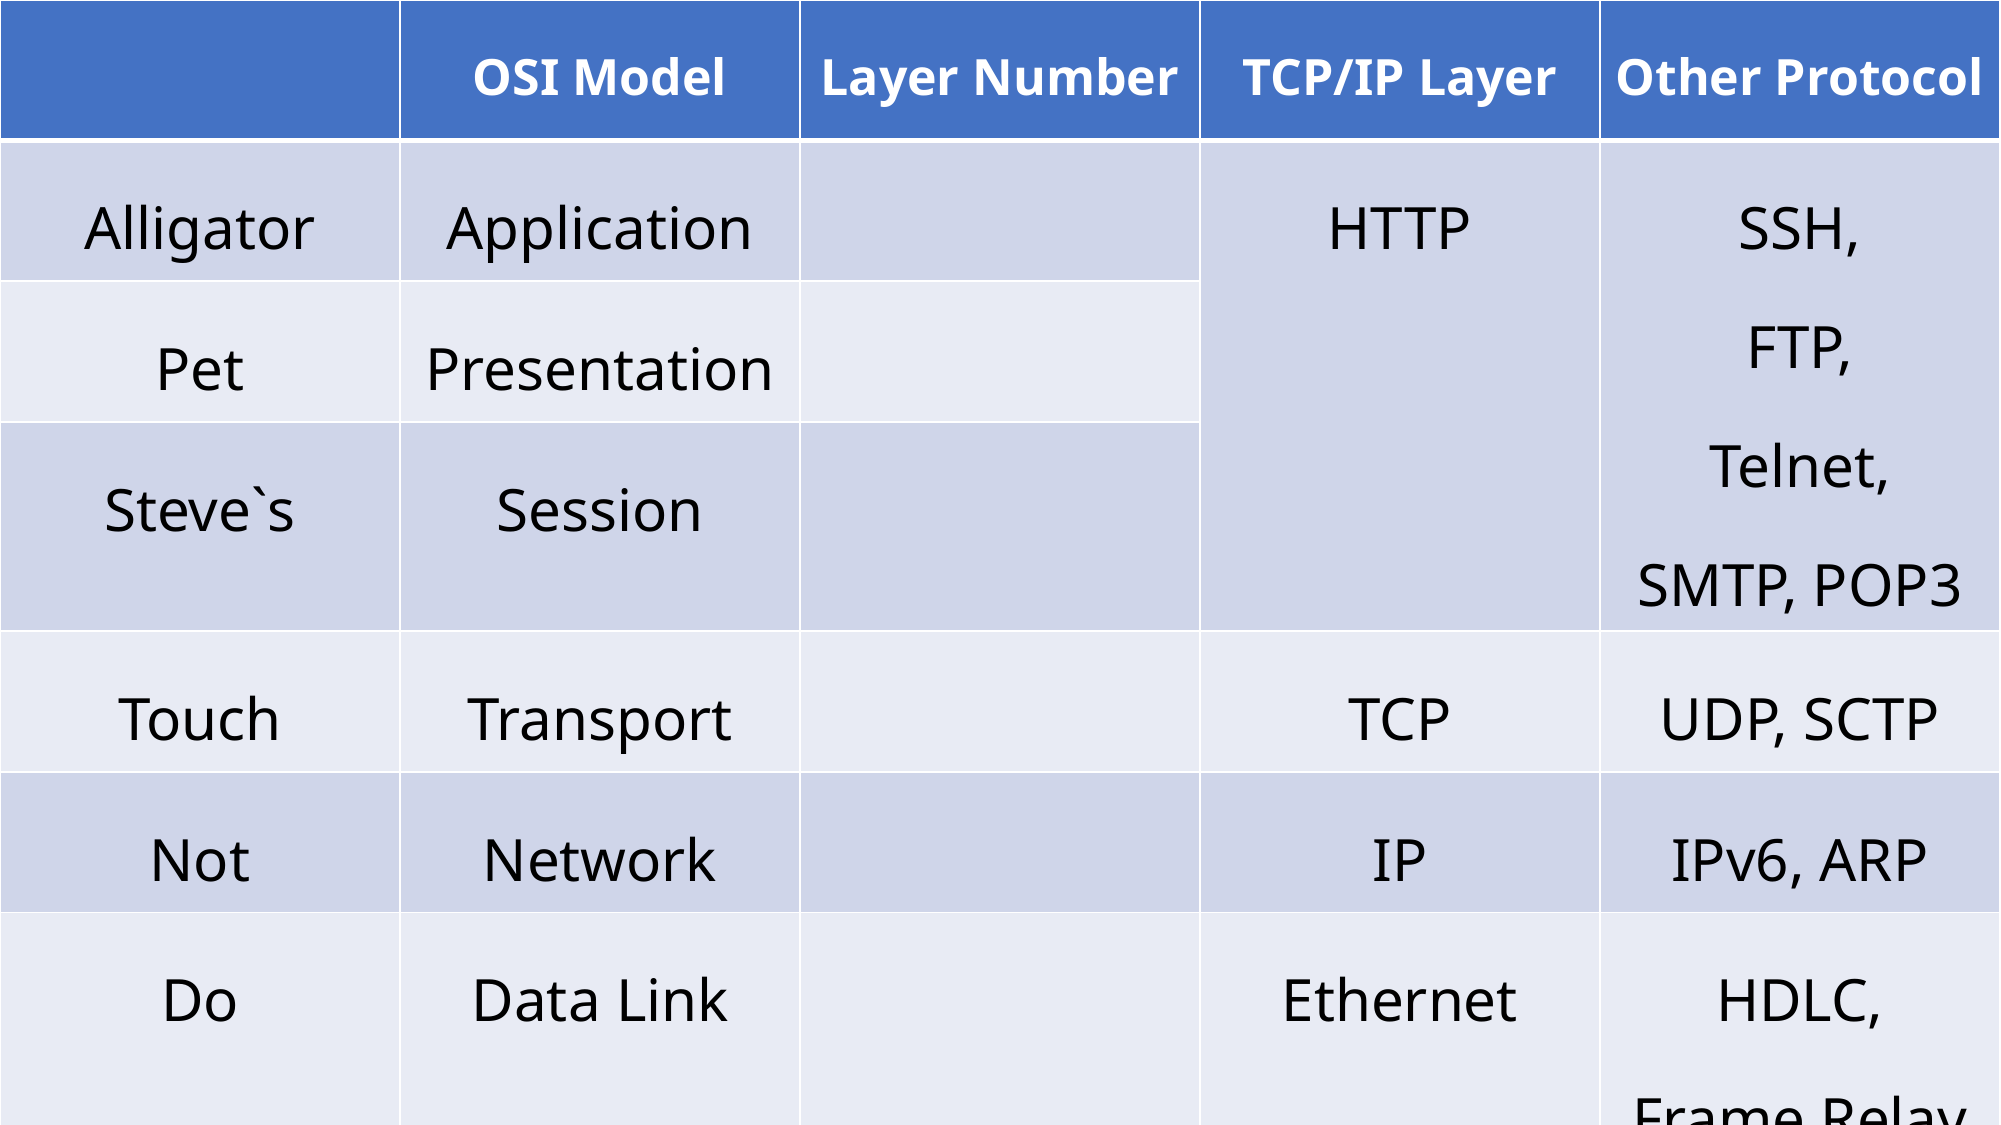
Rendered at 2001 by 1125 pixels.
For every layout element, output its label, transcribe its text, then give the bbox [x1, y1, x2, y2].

table_header Layer Number [801, 1, 1199, 138]
table_cell Alligator [1, 143, 399, 280]
table_cell HTTP [1201, 143, 1599, 630]
table_cell Pet [1, 282, 399, 421]
table_cell Network [401, 773, 799, 912]
table_cell Data Link [401, 913, 799, 1125]
table_cell Presentation [401, 282, 799, 421]
table_cell [801, 632, 1199, 771]
table_cell [801, 423, 1199, 630]
table_header Other Protocol [1601, 1, 1999, 138]
table_cell [801, 913, 1199, 1125]
table_cell Ethernet [1201, 913, 1599, 1125]
table_cell SSH, FTP, Telnet, SMTP, POP3 [1601, 143, 1999, 630]
table_cell TCP [1201, 632, 1599, 771]
table_cell UDP, SCTP [1601, 632, 1999, 771]
table_cell Transport [401, 632, 799, 771]
table_header [1, 1, 399, 138]
table_header OSI Model [401, 1, 799, 138]
table_cell IP [1201, 773, 1599, 912]
table_cell [801, 773, 1199, 912]
table_cell HDLC, Frame Relay [1601, 913, 1999, 1125]
table_cell Do [1, 913, 399, 1125]
table_cell Steve`s [1, 423, 399, 630]
table_cell Not [1, 773, 399, 912]
table_cell Application [401, 143, 799, 280]
table_cell [801, 143, 1199, 280]
table_cell Touch [1, 632, 399, 771]
table_cell [801, 282, 1199, 421]
table_cell Session [401, 423, 799, 630]
table_cell IPv6, ARP [1601, 773, 1999, 912]
table_header TCP/IP Layer [1201, 1, 1599, 138]
